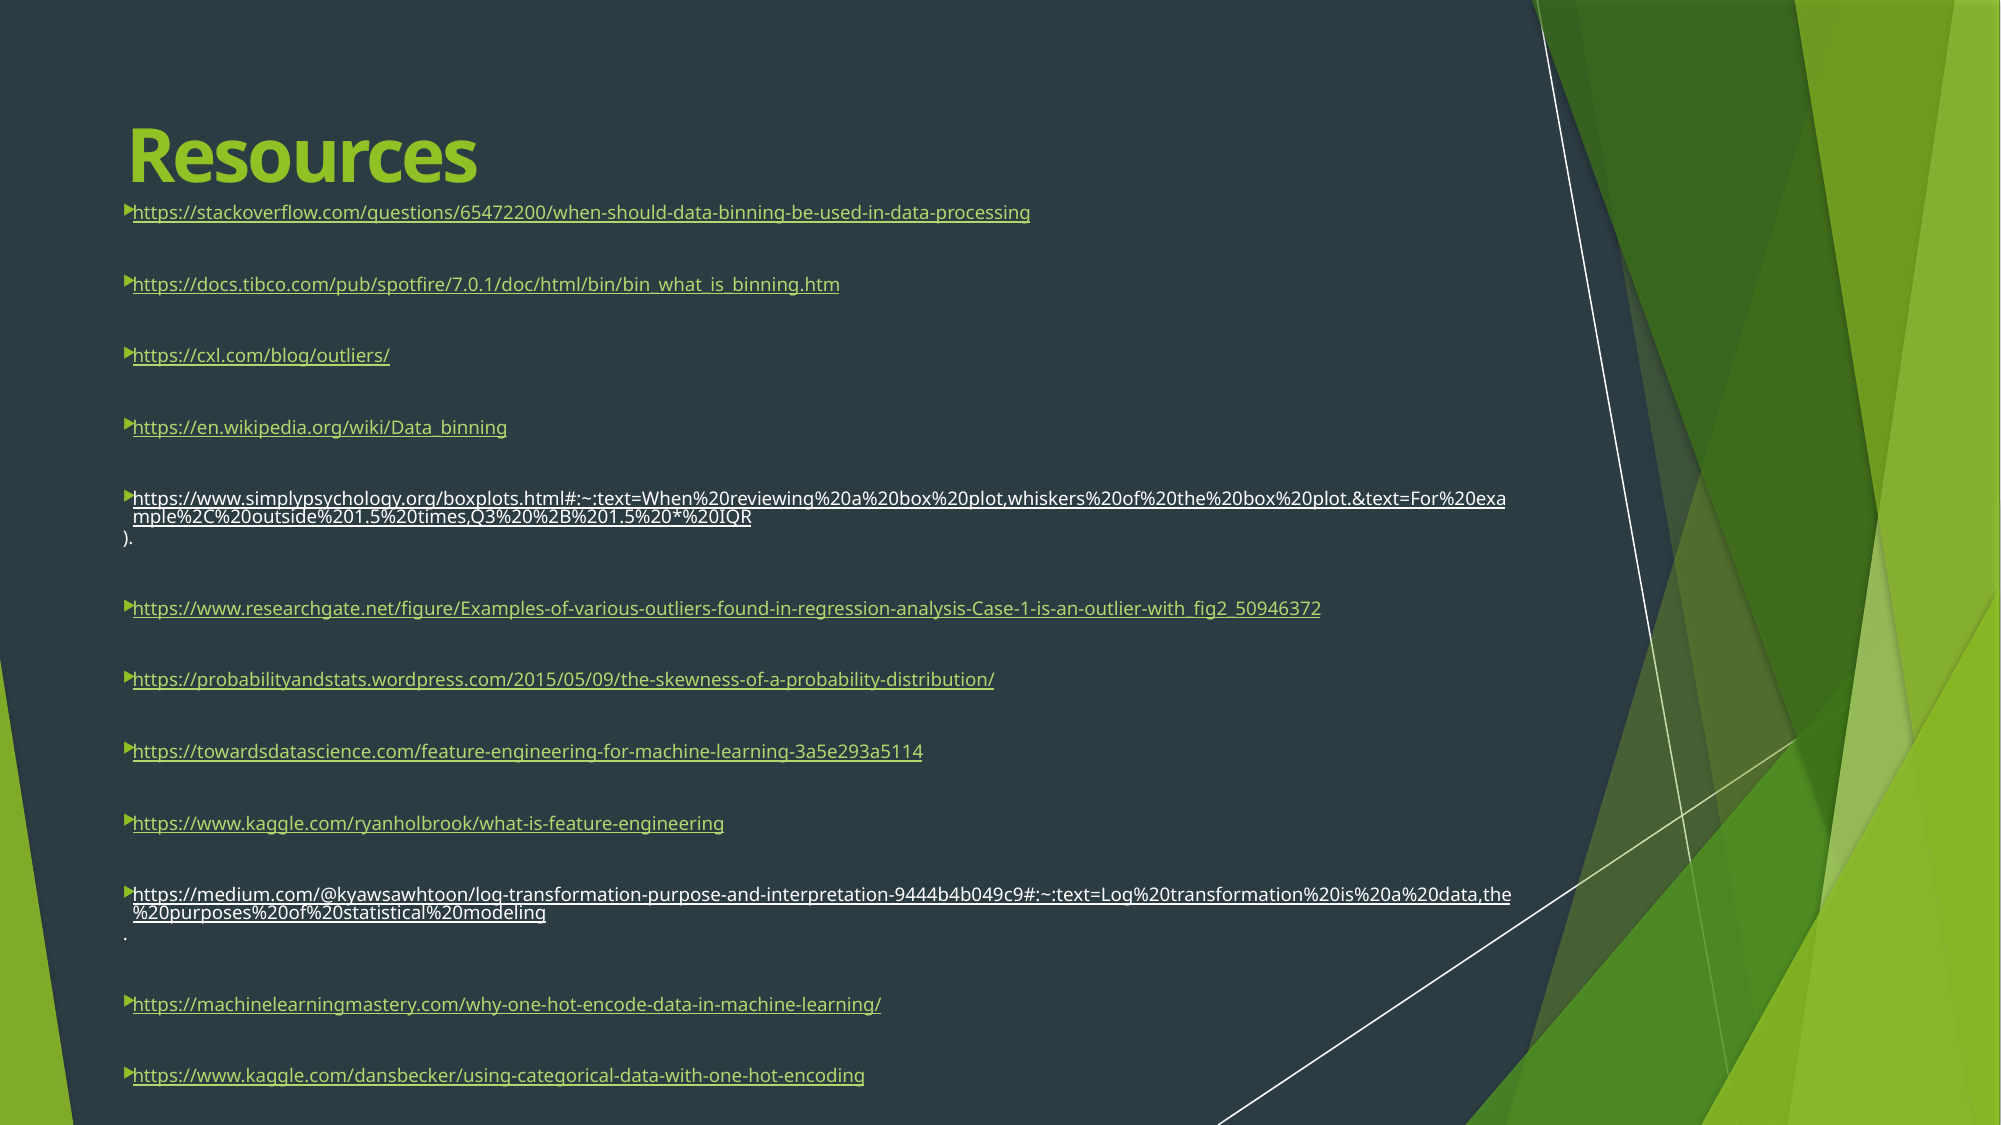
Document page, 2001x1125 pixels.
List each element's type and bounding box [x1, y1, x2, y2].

text_box [0, 0, 2000, 1125]
